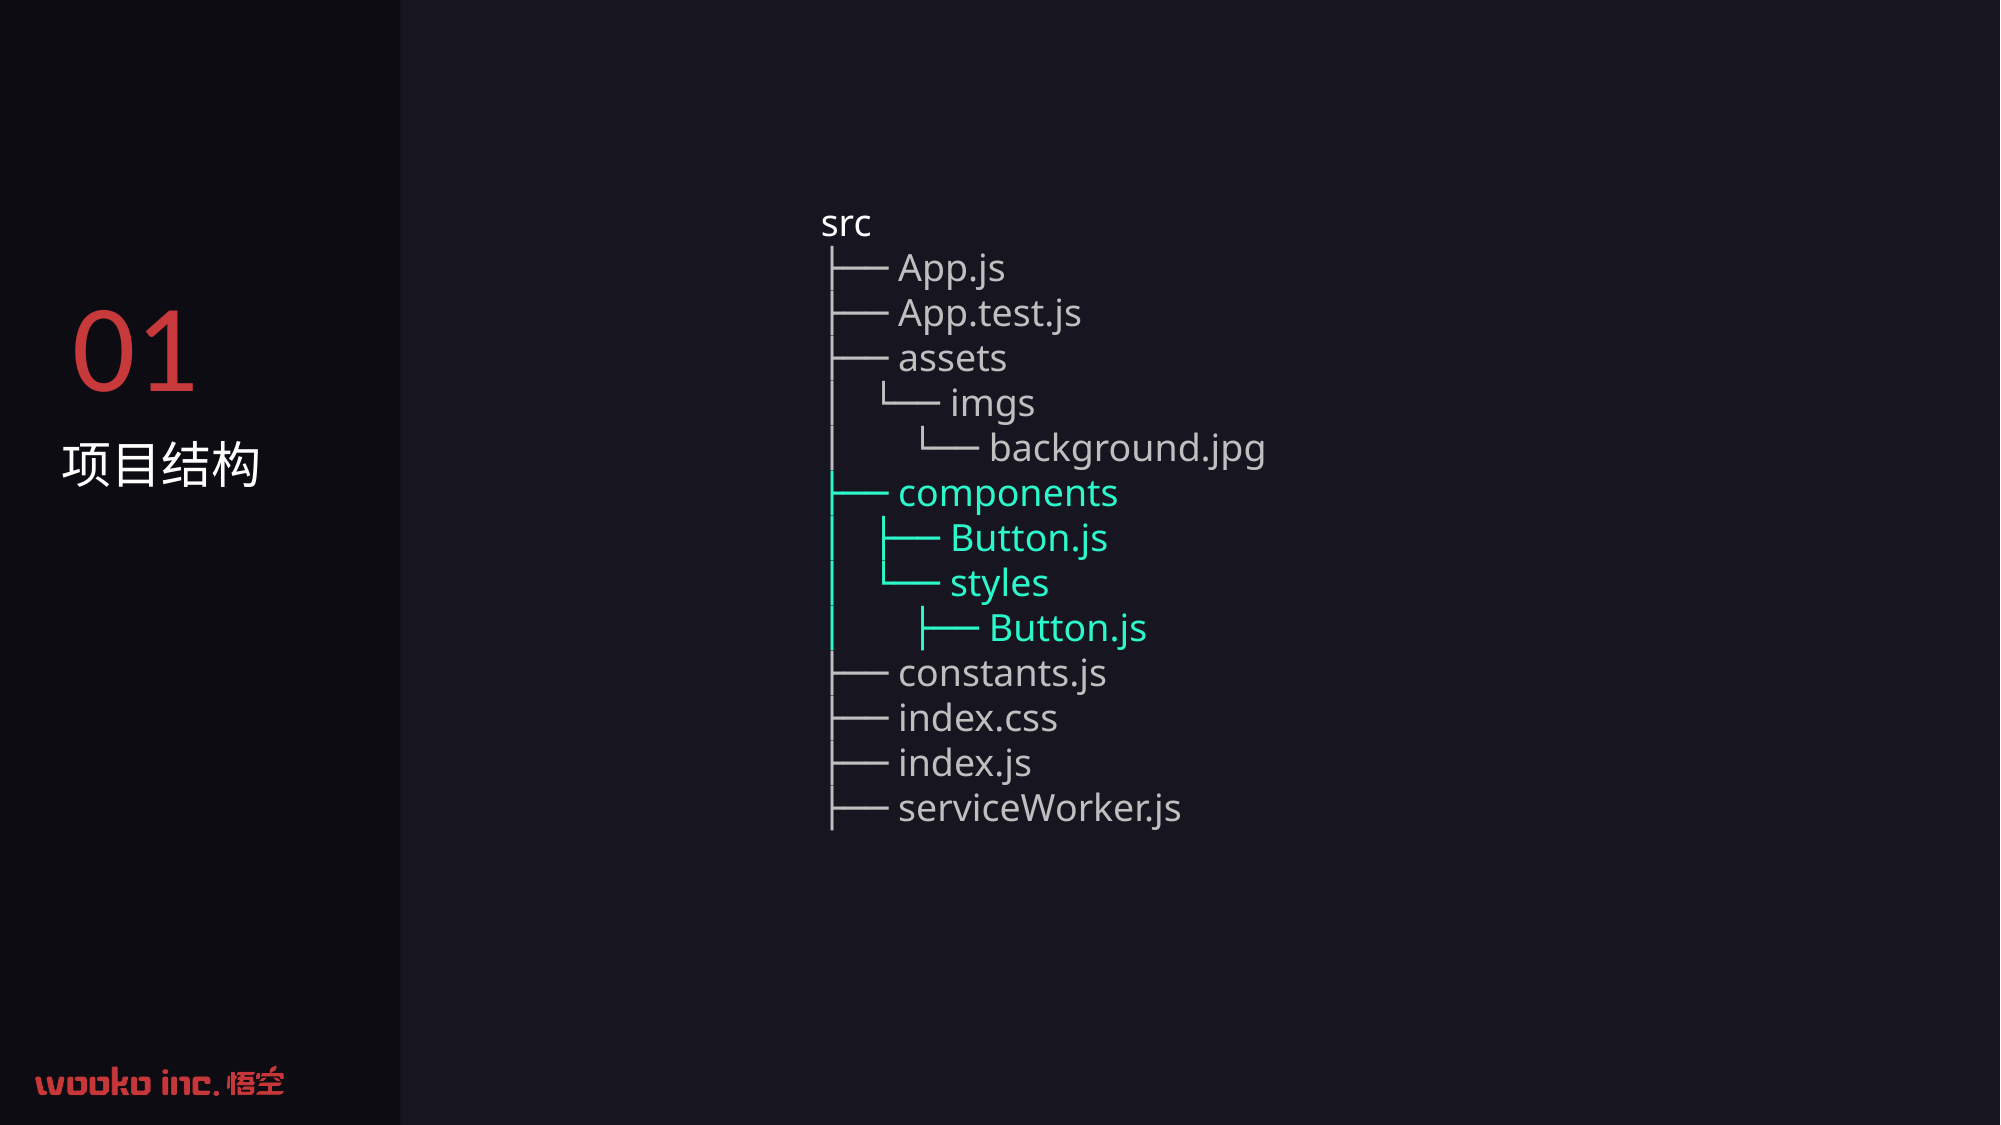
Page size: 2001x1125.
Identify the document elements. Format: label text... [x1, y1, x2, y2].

text_box src ├── App.js ├── App.test.js ├── assets │ └── imgs │ └── background.jpg ├── components │ ├── Button.js │ └── styles │ ├── Button.js ├── constants.js ├── index.css ├── index.js ├── serviceWorker.js [806, 191, 1451, 837]
picture [35, 1065, 284, 1096]
text_box 项目结构 [46, 425, 277, 501]
text_box 01 [57, 259, 214, 424]
